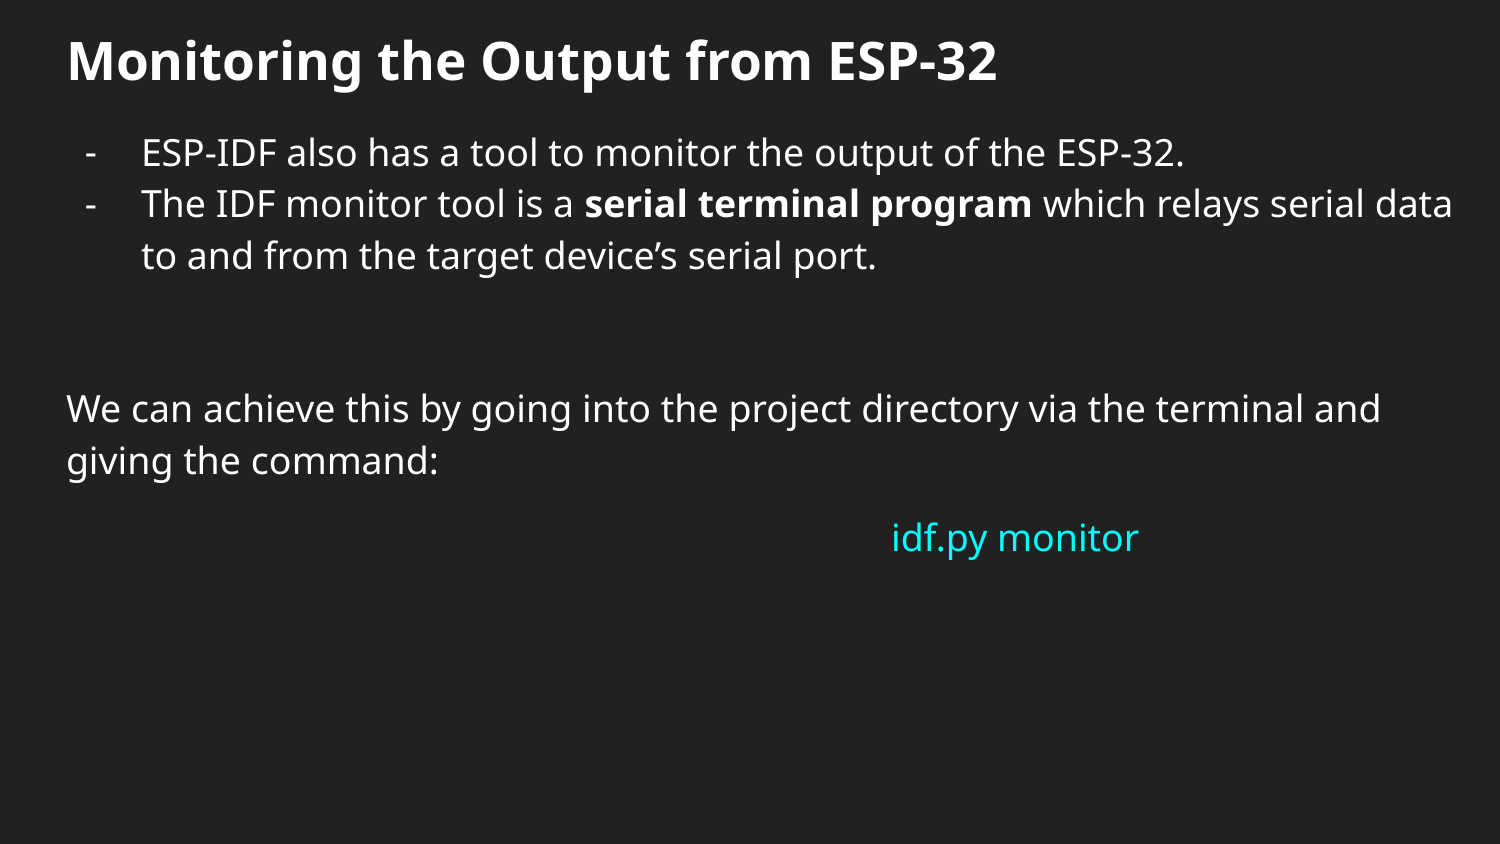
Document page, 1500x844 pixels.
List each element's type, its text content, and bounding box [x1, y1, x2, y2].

title Monitoring the Output from ESP-32 [51, 12, 1449, 107]
list ESP-IDF also has a tool to monitor the output of the ESP-32. The IDF monitor tool is a serial terminal program which relays serial data to and from the target device’s serial port. We can achieve this by going into the project directory via the terminal and giving the command: idf.py monitor [51, 106, 1500, 826]
